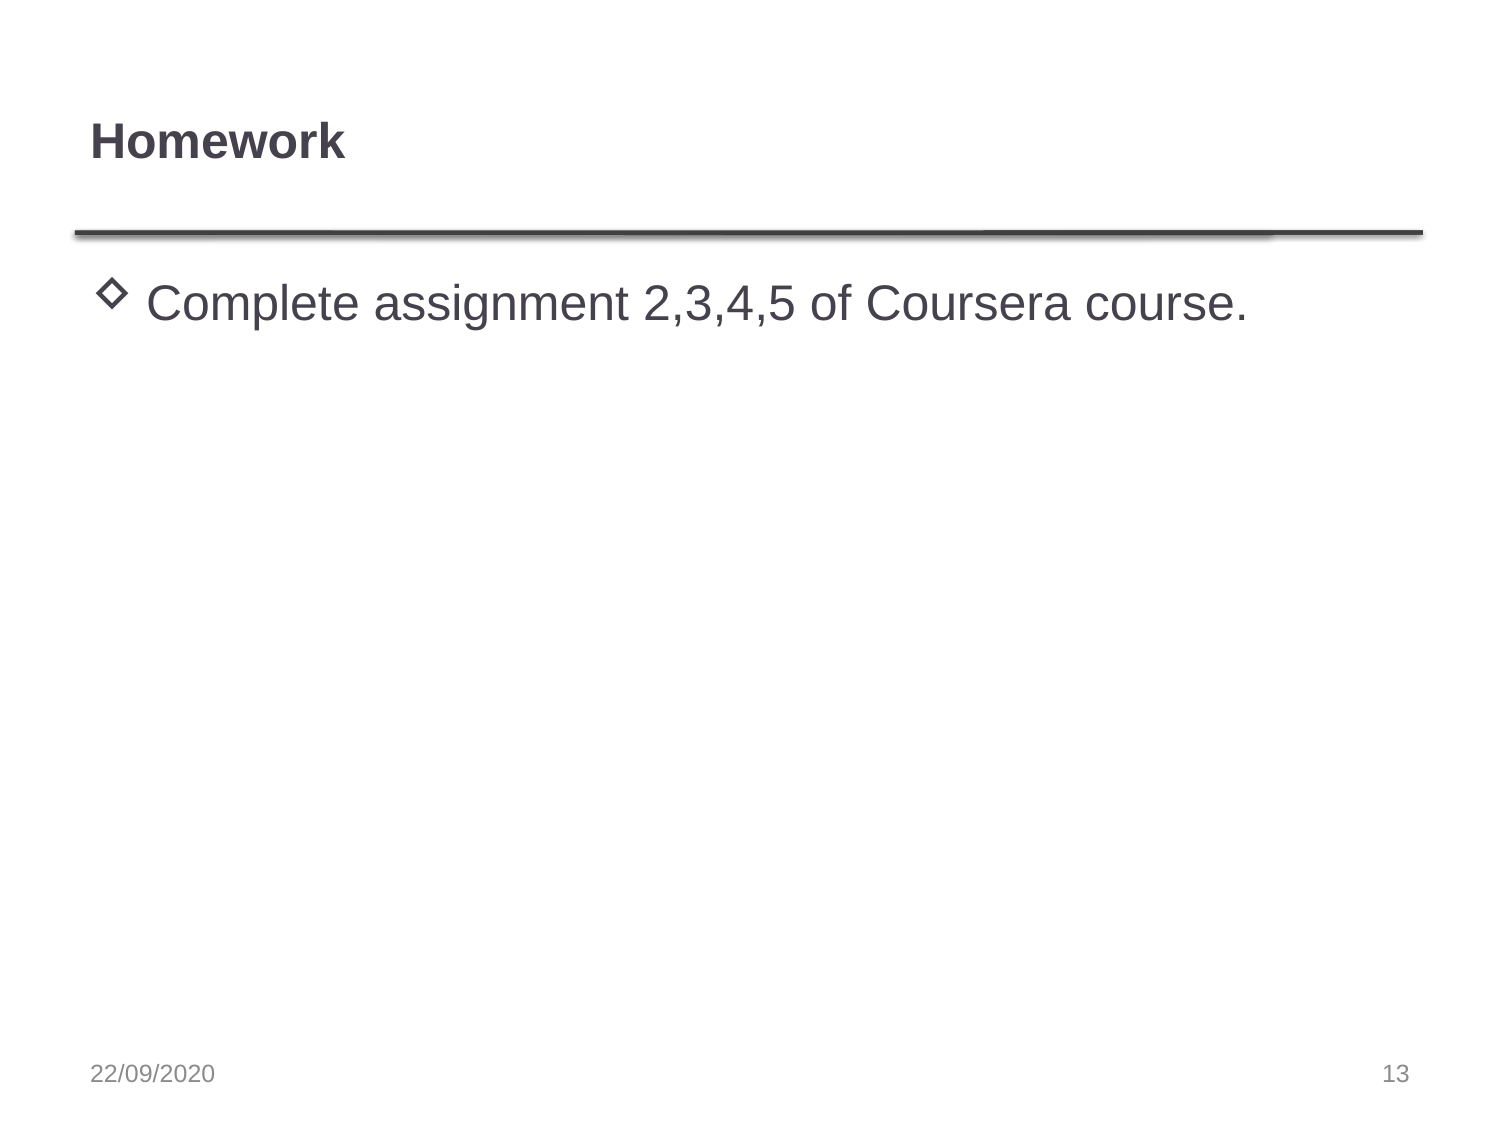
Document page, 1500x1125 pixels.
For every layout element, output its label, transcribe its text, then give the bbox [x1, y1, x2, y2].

title Homework [74, 44, 1272, 233]
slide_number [75, 1042, 425, 1103]
list Complete assignment 2,3,4,5 of Coursera course. [75, 262, 1425, 1005]
slide_number 13 [1074, 1042, 1425, 1103]
